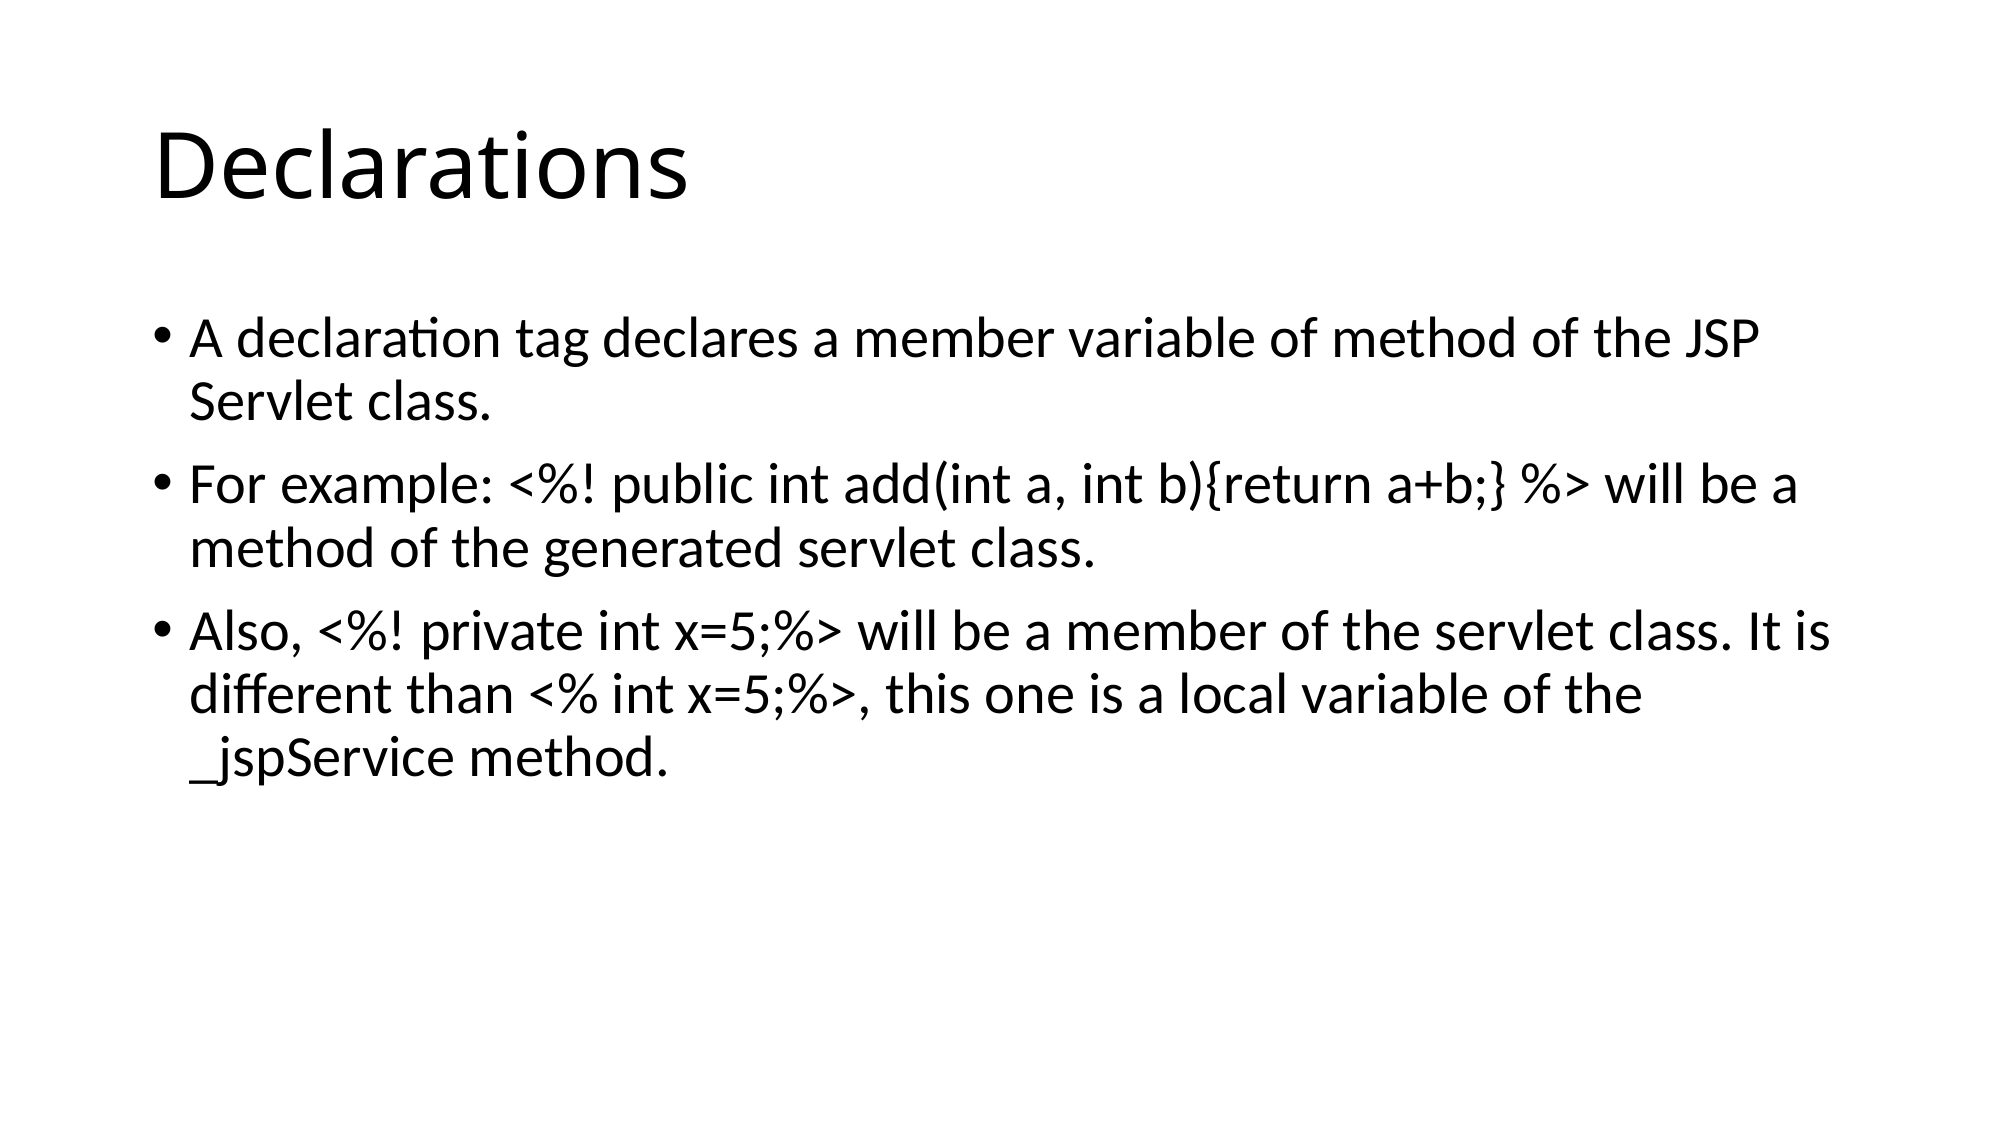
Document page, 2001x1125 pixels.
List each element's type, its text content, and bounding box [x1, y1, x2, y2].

list A declaration tag declares a member variable of method of the JSP Servlet class. For example: <%! public int add(int a, int b){return a+b;} %> will be a method of the generated servlet class. Also, <%! private int x=5;%> will be a member of the servlet class. It is different than <% int x=5;%>, this one is a local variable of the _jspService method. [137, 299, 1863, 1014]
title Declarations [137, 59, 1863, 278]
